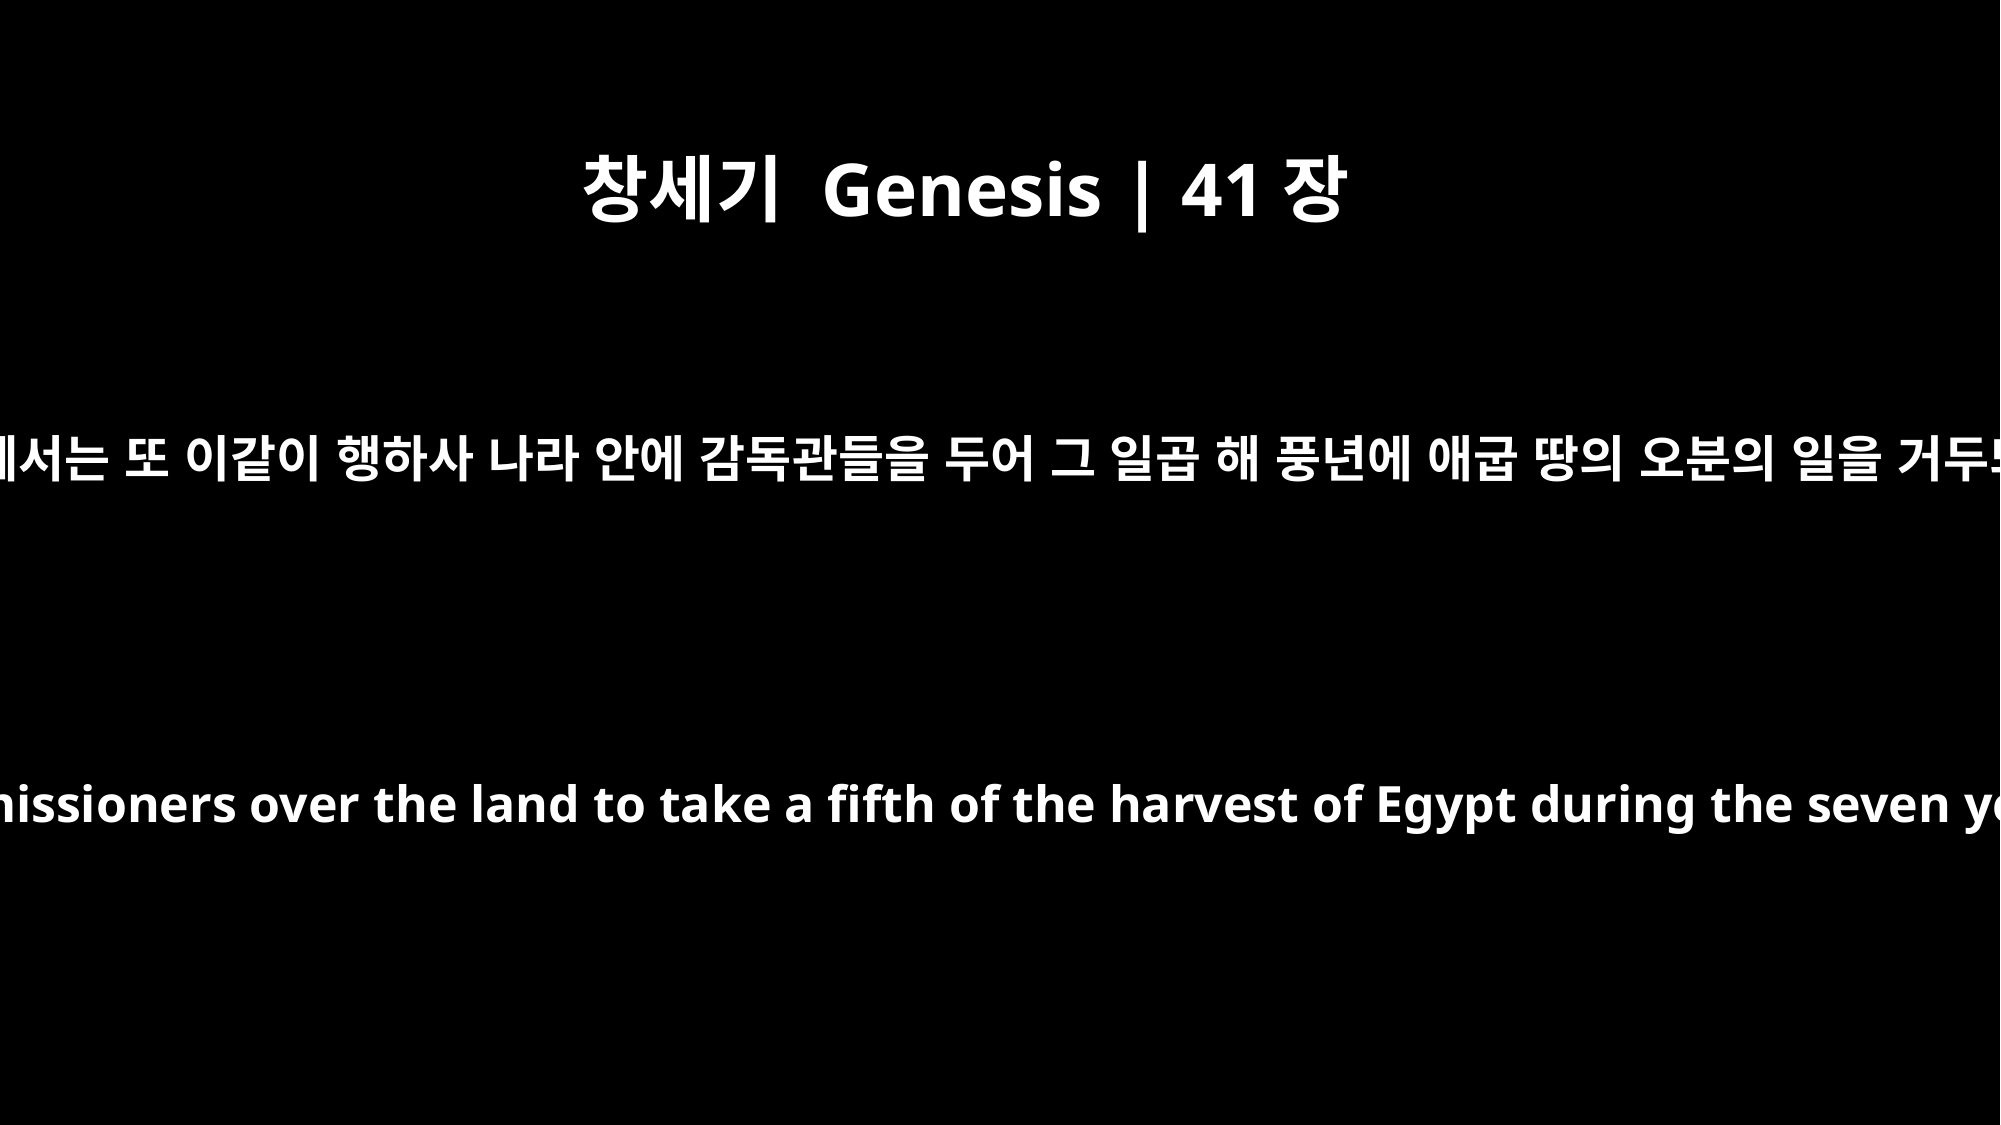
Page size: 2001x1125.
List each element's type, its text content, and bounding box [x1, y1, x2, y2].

text_box 창세기 Genesis | 41장 [566, 136, 1365, 239]
text_box Let Pharaoh appoint commissioners over the land to take a fifth of the harvest of Egypt during the seven years of abundance. [0, 764, 2000, 840]
text_box 34 바로께서는 또 이같이 행하사 나라 안에 감독관들을 두어 그 일곱 해 풍년에 애굽 땅의 오분의 일을 거두되 [0, 359, 2000, 495]
